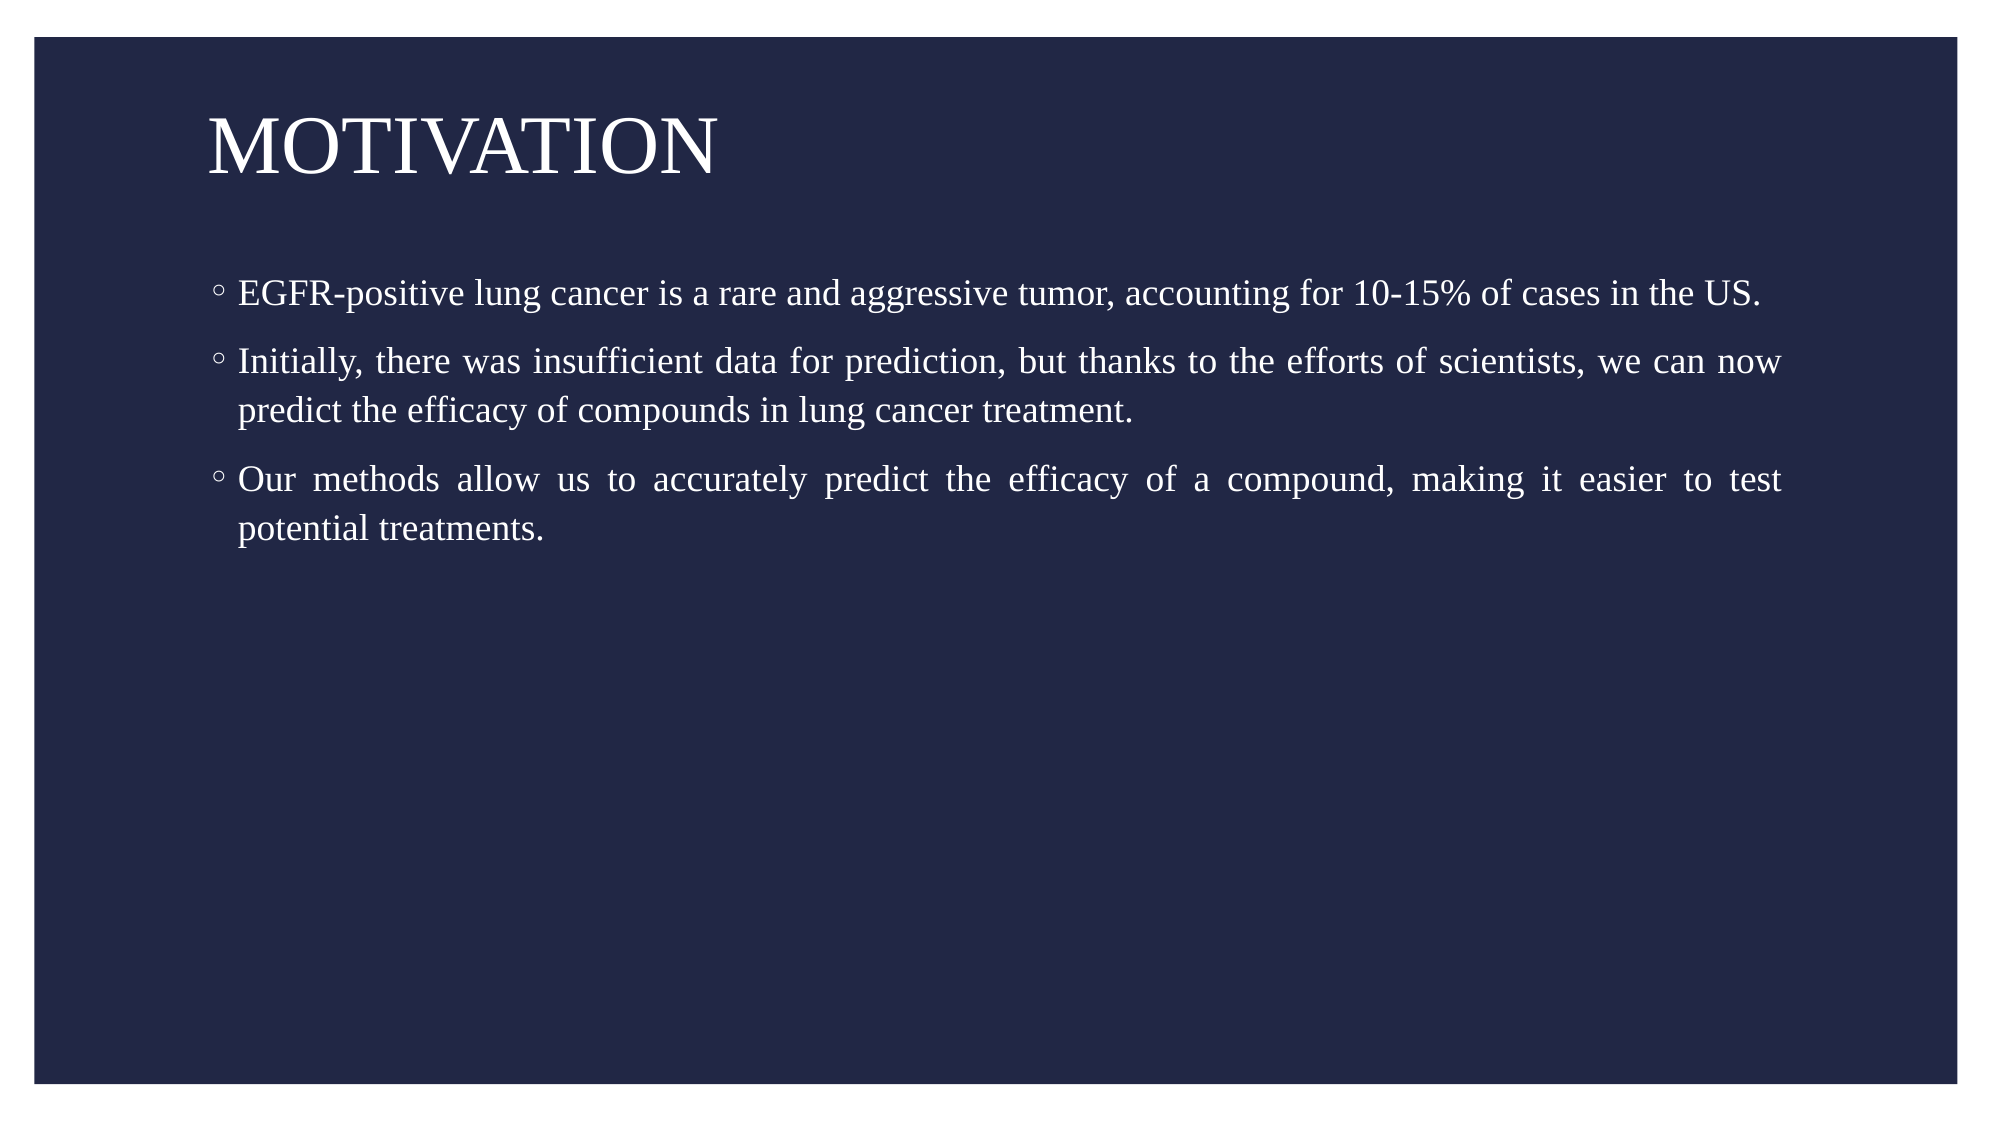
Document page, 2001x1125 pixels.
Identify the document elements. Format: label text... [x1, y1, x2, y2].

list EGFR-positive lung cancer is a rare and aggressive tumor, accounting for 10-15% of cases in the US. Initially, there was insufficient data for prediction, but thanks to the efforts of scientists, we can now predict the efficacy of compounds in lung cancer treatment. Our methods allow us to accurately predict the efficacy of a compound, making it easier to test potential treatments. [192, 255, 1800, 563]
title MOTIVATION [192, 85, 1800, 208]
text_box [34, 37, 1958, 1085]
text_box [0, 0, 2000, 1125]
